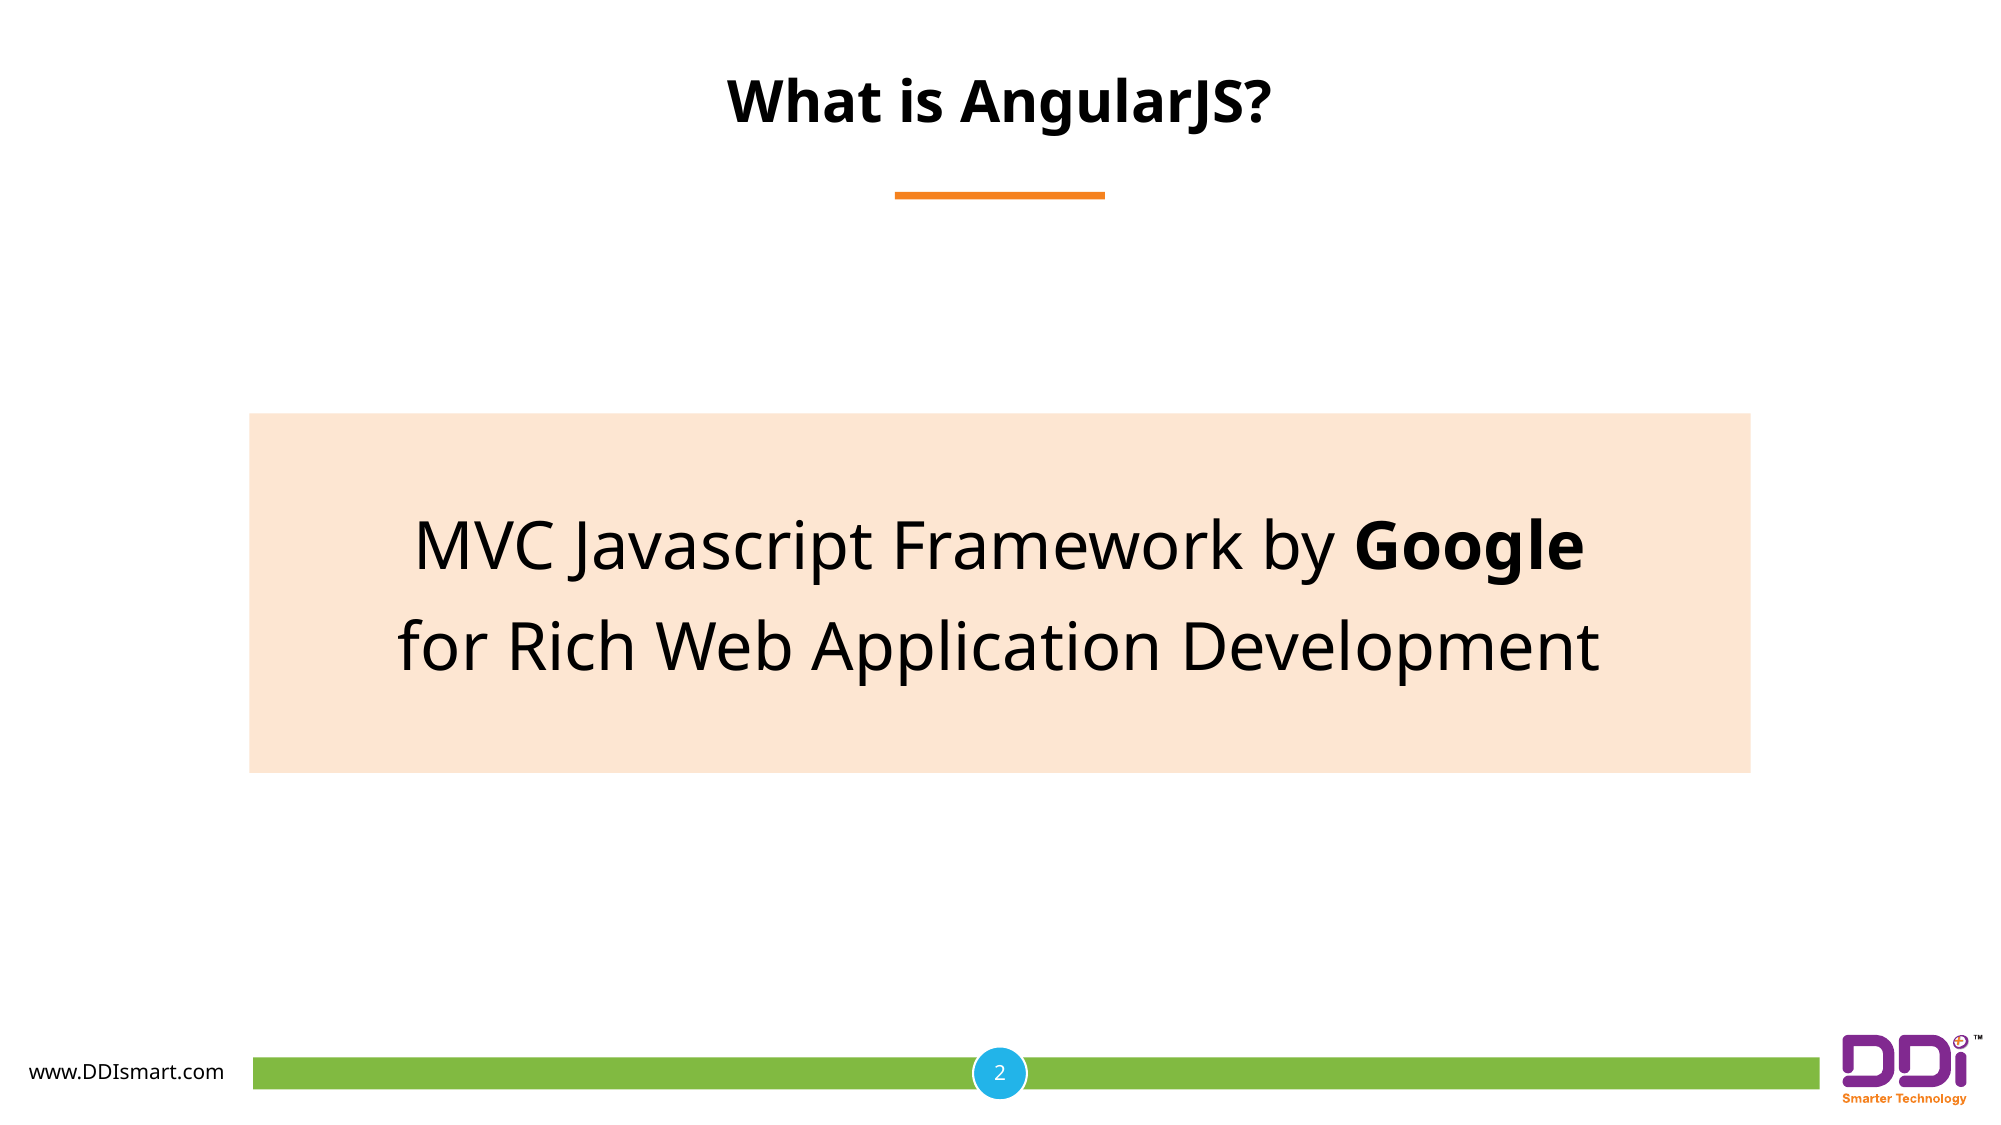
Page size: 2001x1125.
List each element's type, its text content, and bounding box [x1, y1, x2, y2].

title What is AngularJS? [47, 28, 1953, 179]
list MVC Javascript Framework by Google for Rich Web Application Development [249, 413, 1751, 773]
